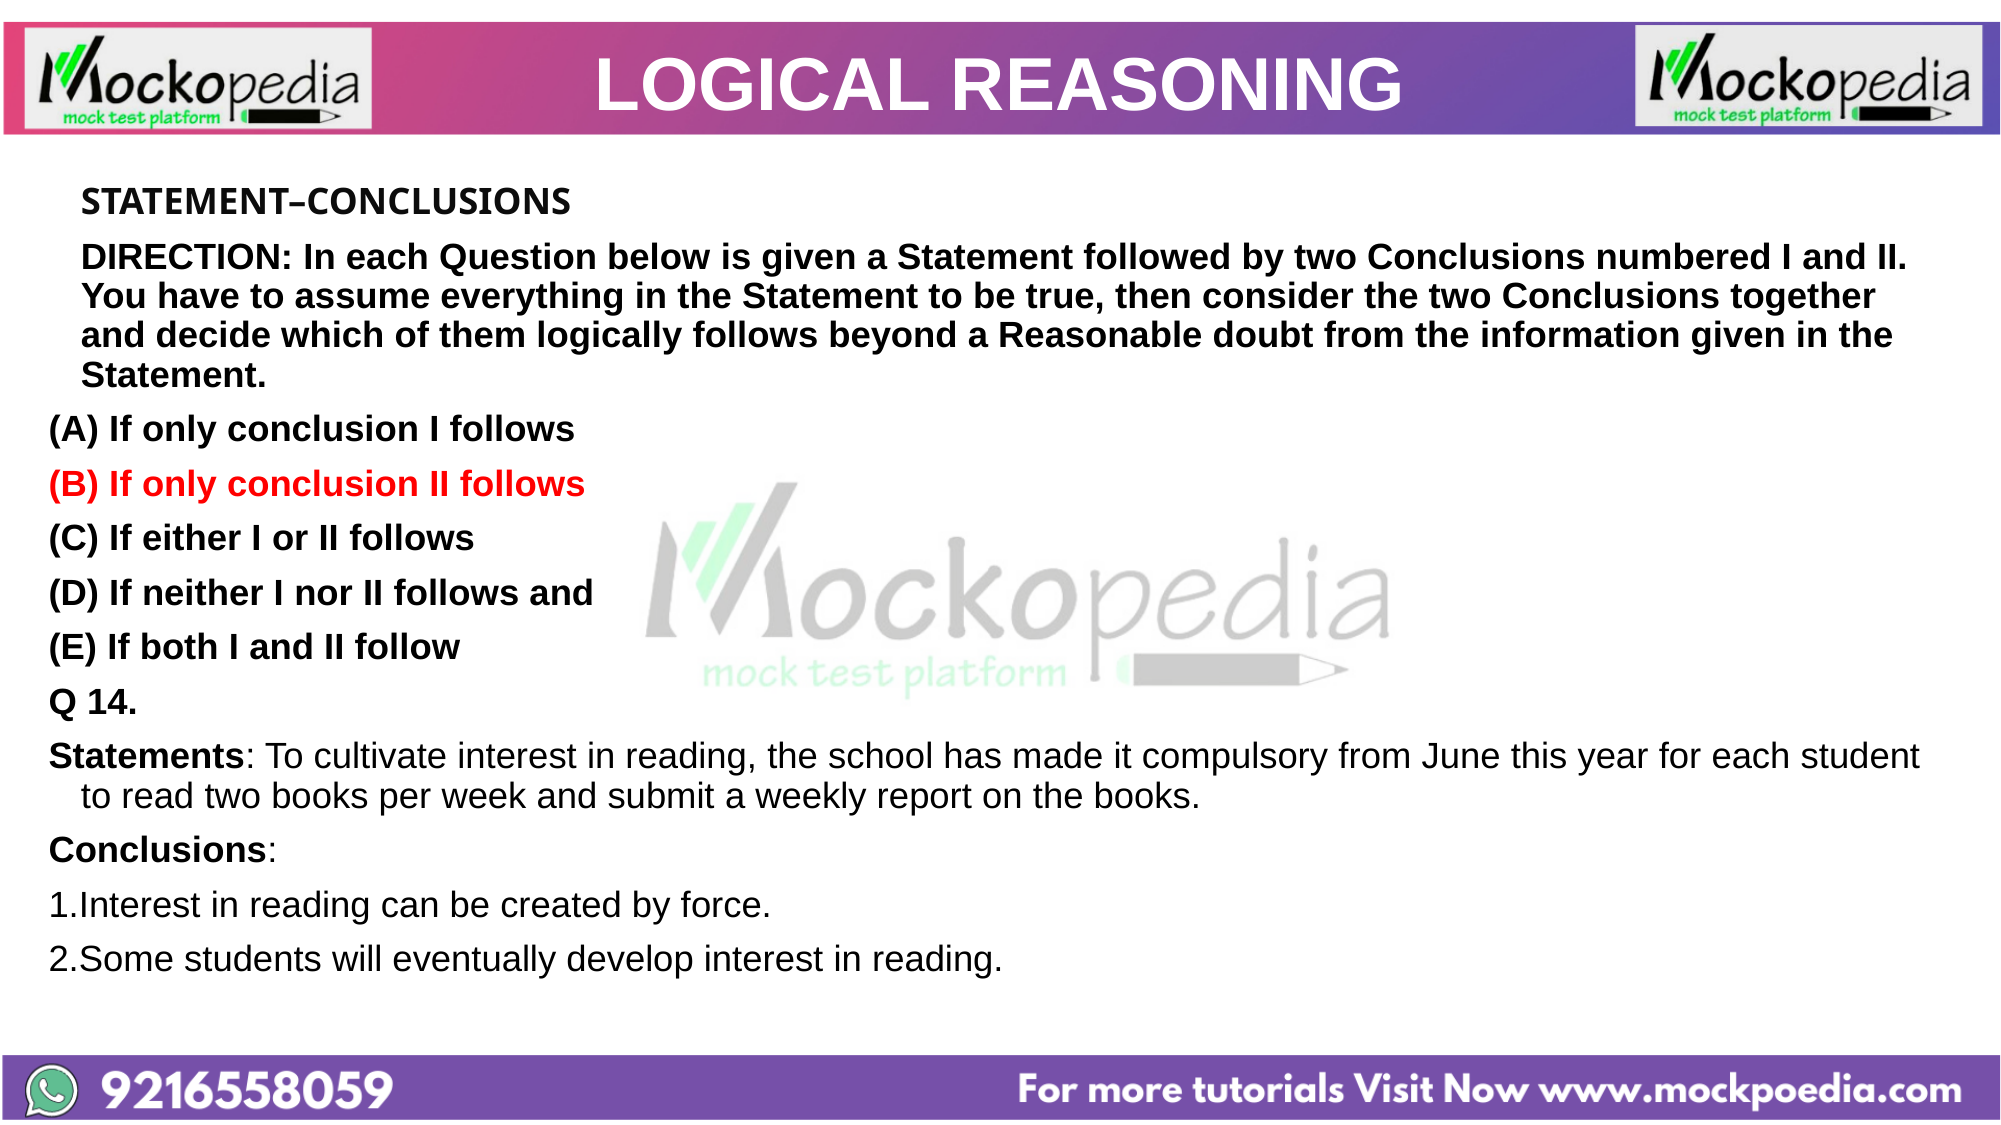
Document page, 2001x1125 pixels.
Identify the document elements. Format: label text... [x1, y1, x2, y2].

list STATEMENT–CONCLUSIONS DIRECTION: In each Question below is given a Statement followed by two Conclusions numbered I and II. You have to assume everything in the Statement to be true, then consider the two Conclusions together and decide which of them logically follows beyond a Reasonable doubt from the information given in the Statement. (A) If only conclusion I follows (B) If only conclusion II follows (C) If either I or II follows (D) If neither I nor II follows and (E) If both I and II follow Q 14. Statements: To cultivate interest in reading, the school has made it compulsory from June this year for each student to read two books per week and submit a weekly report on the books. Conclusions: 1.Interest in reading can be created by force. 2.Some students will eventually develop interest in reading. [33, 175, 1959, 1053]
picture [0, 0, 2001, 1125]
title LOGICAL REASONING [41, 31, 1959, 142]
